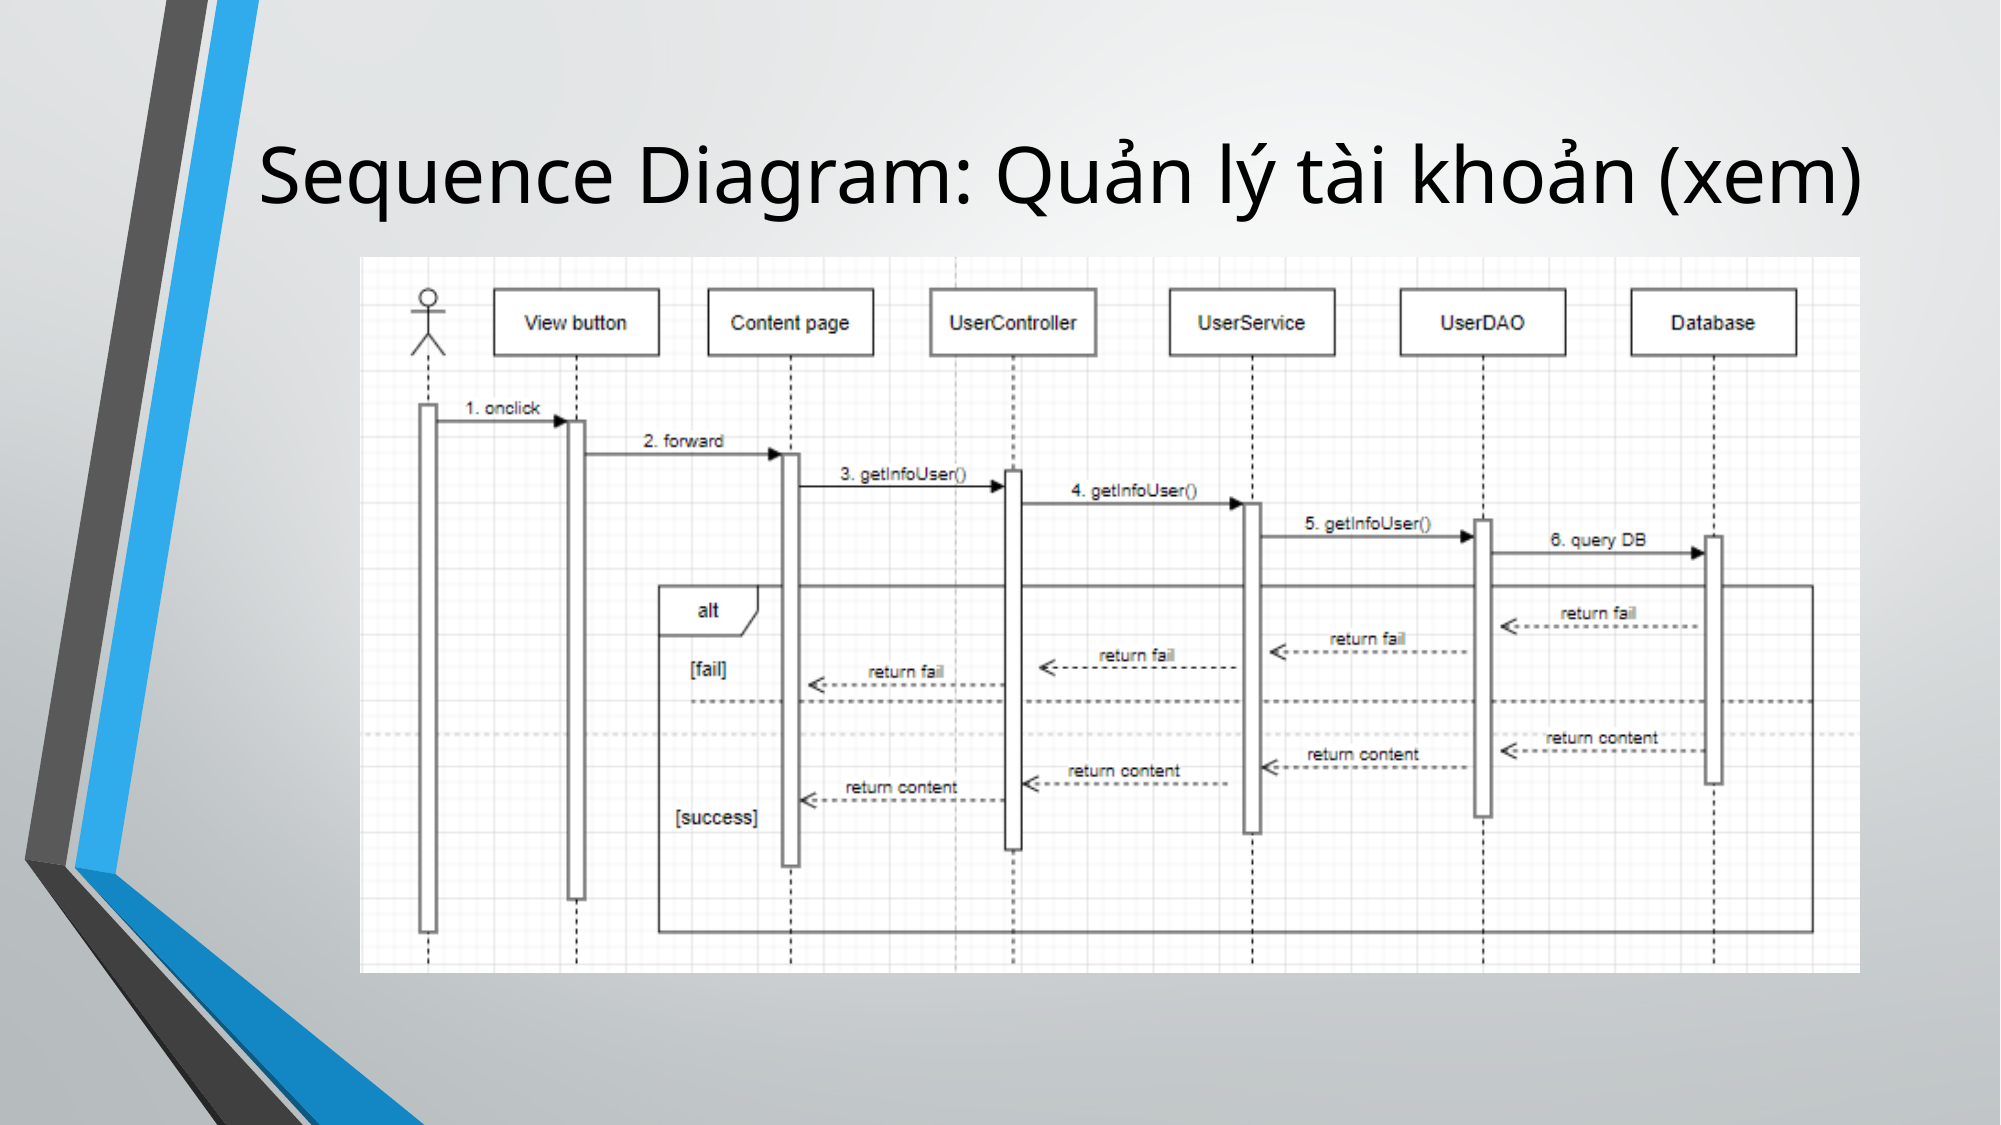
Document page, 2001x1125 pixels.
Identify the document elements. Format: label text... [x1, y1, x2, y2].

picture [359, 256, 1860, 973]
title Sequence Diagram: Quản lý tài khoản (xem) [243, 112, 1887, 232]
